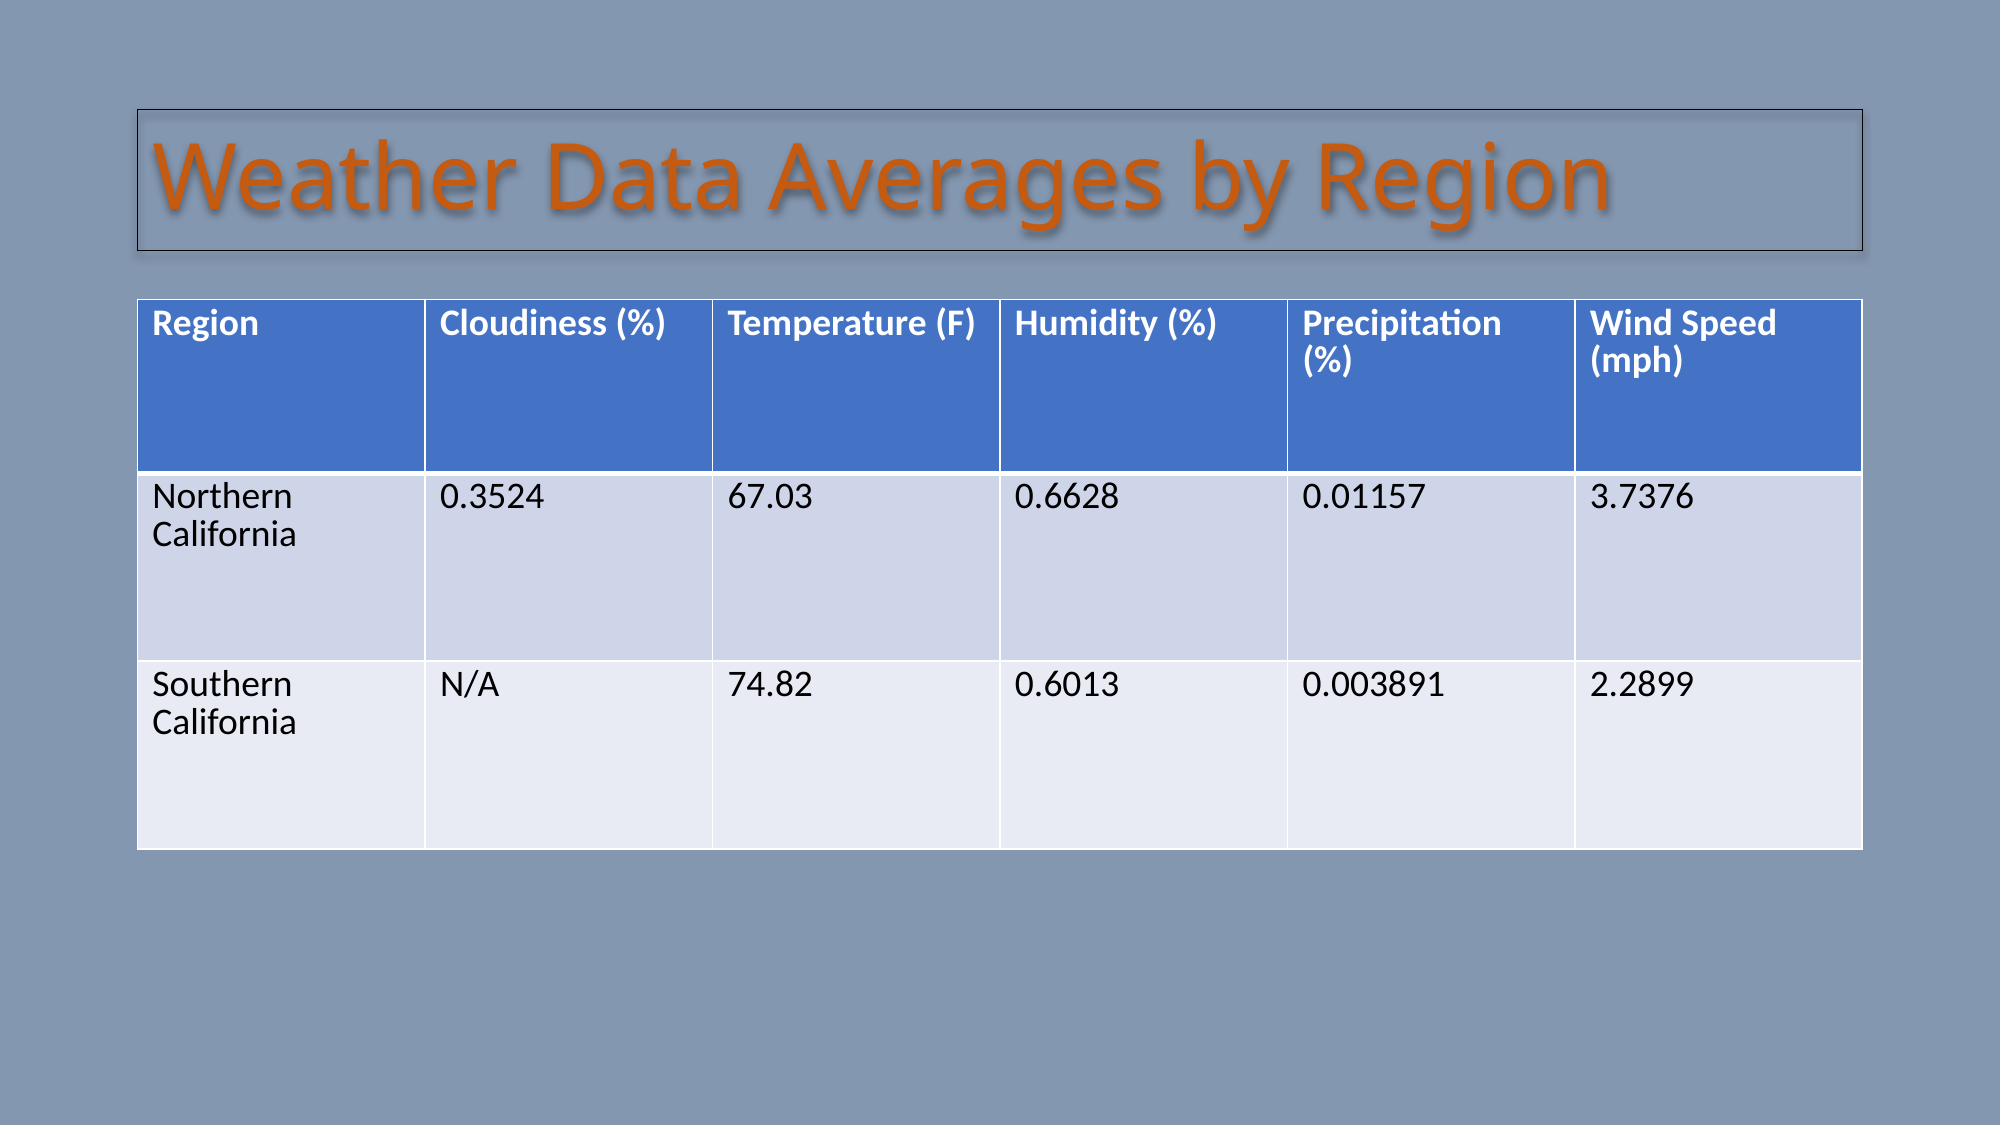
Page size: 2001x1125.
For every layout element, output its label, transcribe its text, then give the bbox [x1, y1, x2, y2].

table_header Humidity (%) [1001, 300, 1287, 471]
table_cell Southern California [138, 662, 424, 848]
table_cell 67.03 [713, 476, 999, 660]
title Weather Data Averages by Region [137, 109, 1863, 251]
table_cell 3.7376 [1576, 476, 1861, 660]
table_header Cloudiness (%) [426, 300, 712, 471]
table_cell 0.3524 [426, 476, 712, 660]
table_header Precipitation (%) [1288, 300, 1574, 471]
table_cell Northern California [138, 476, 424, 660]
table_header Wind Speed (mph) [1576, 300, 1861, 471]
table_header Region [138, 300, 424, 471]
table_cell 2.2899 [1576, 662, 1861, 848]
table_cell 0.01157 [1288, 476, 1574, 660]
table_cell 0.6013 [1001, 662, 1287, 848]
table_cell N/A [426, 662, 712, 848]
table_cell 0.6628 [1001, 476, 1287, 660]
table_cell 0.003891 [1288, 662, 1574, 848]
table_cell 74.82 [713, 662, 999, 848]
table_header Temperature (F) [713, 300, 999, 471]
